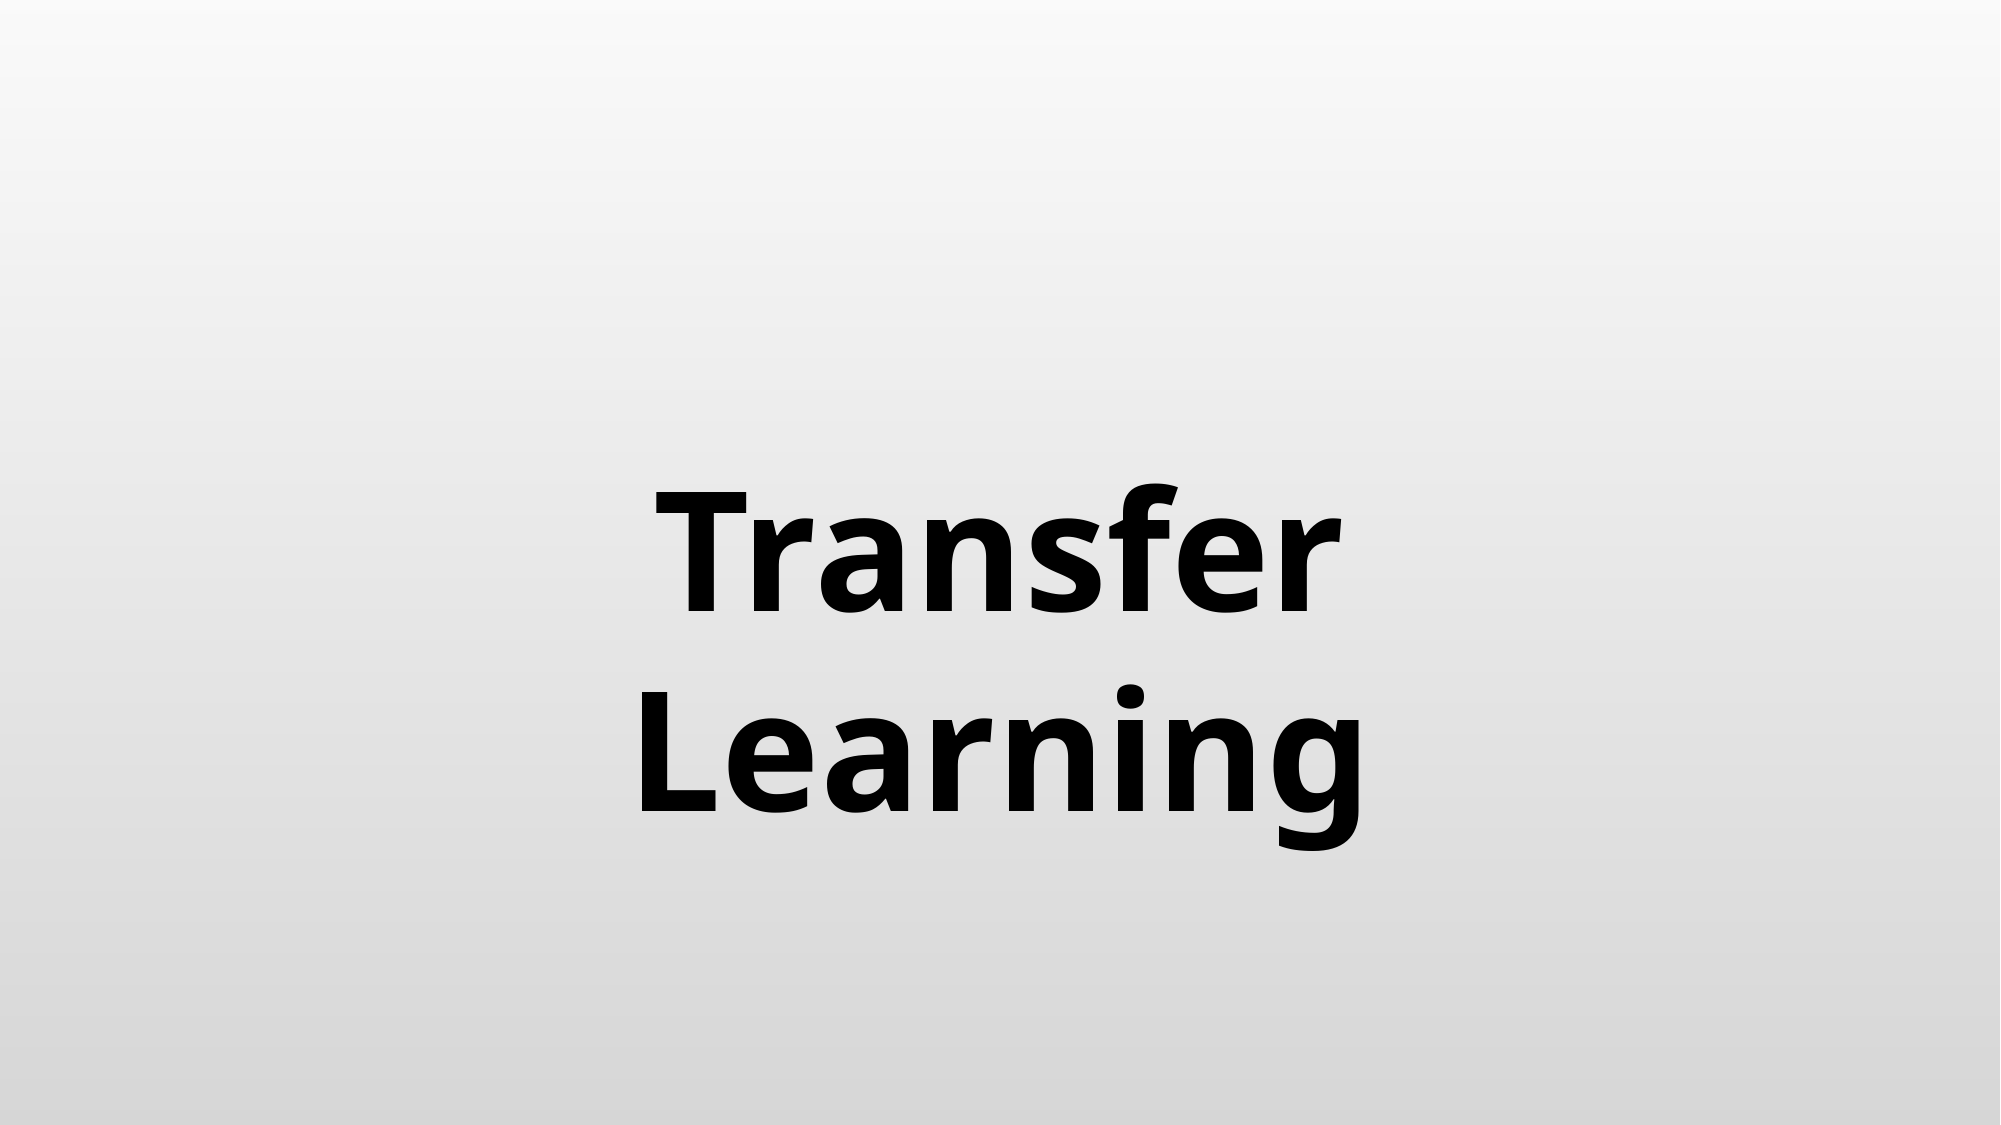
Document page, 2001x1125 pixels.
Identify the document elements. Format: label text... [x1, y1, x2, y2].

text_box Transfer Learning [280, 437, 1719, 852]
